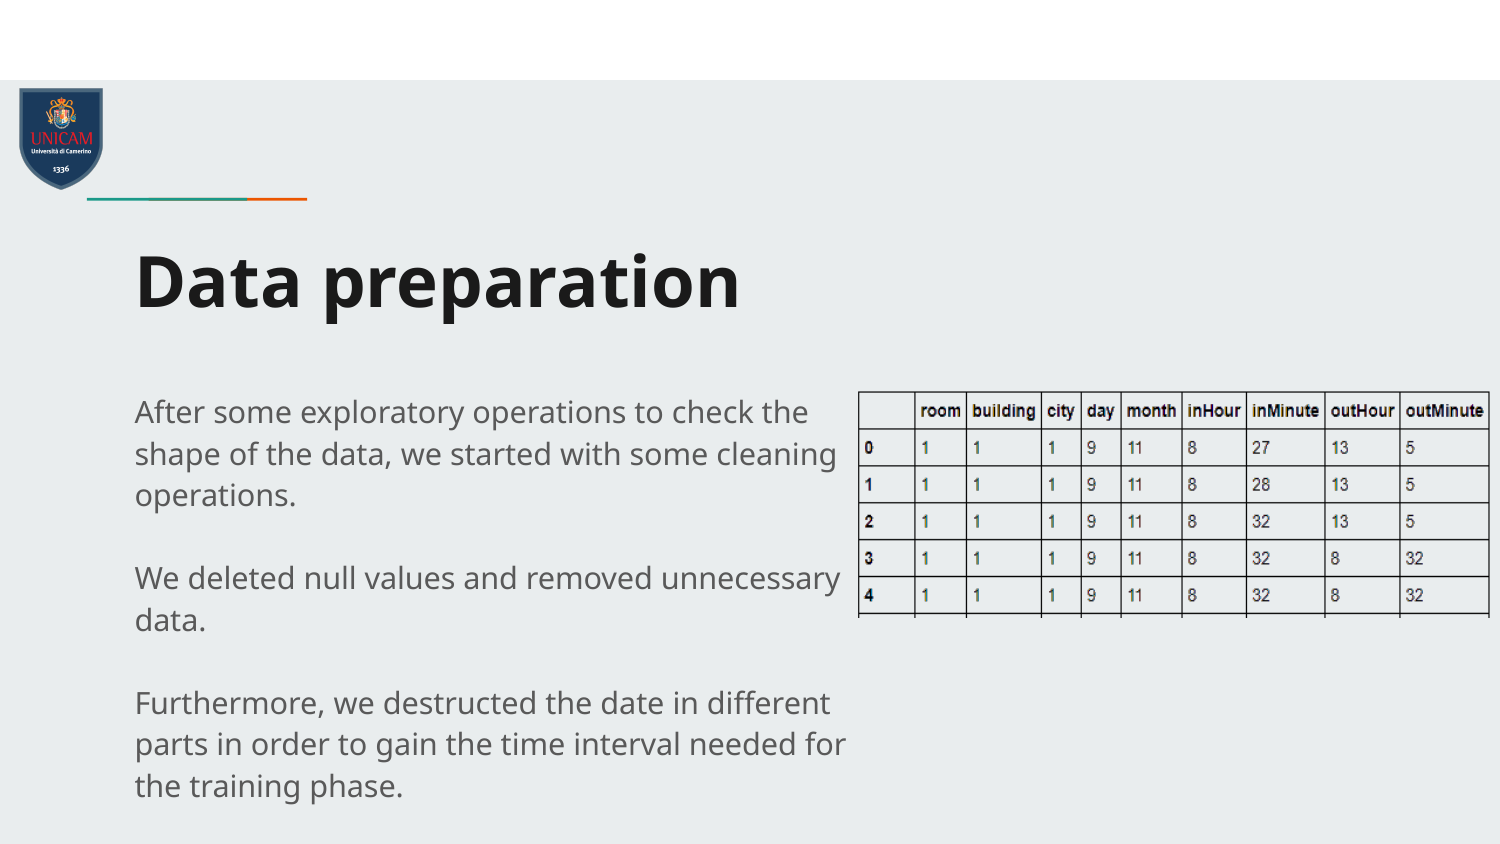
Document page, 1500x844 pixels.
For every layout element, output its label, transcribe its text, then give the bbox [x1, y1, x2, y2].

picture [857, 389, 1492, 619]
subtitle After some exploratory operations to check the shape of the data, we started with some cleaning operations. We deleted null values and removed unnecessary data. Furthermore, we destructed the date in different parts in order to gain the time interval needed for the training phase. [119, 376, 888, 828]
picture [19, 87, 103, 190]
title Data preparation [119, 216, 965, 344]
